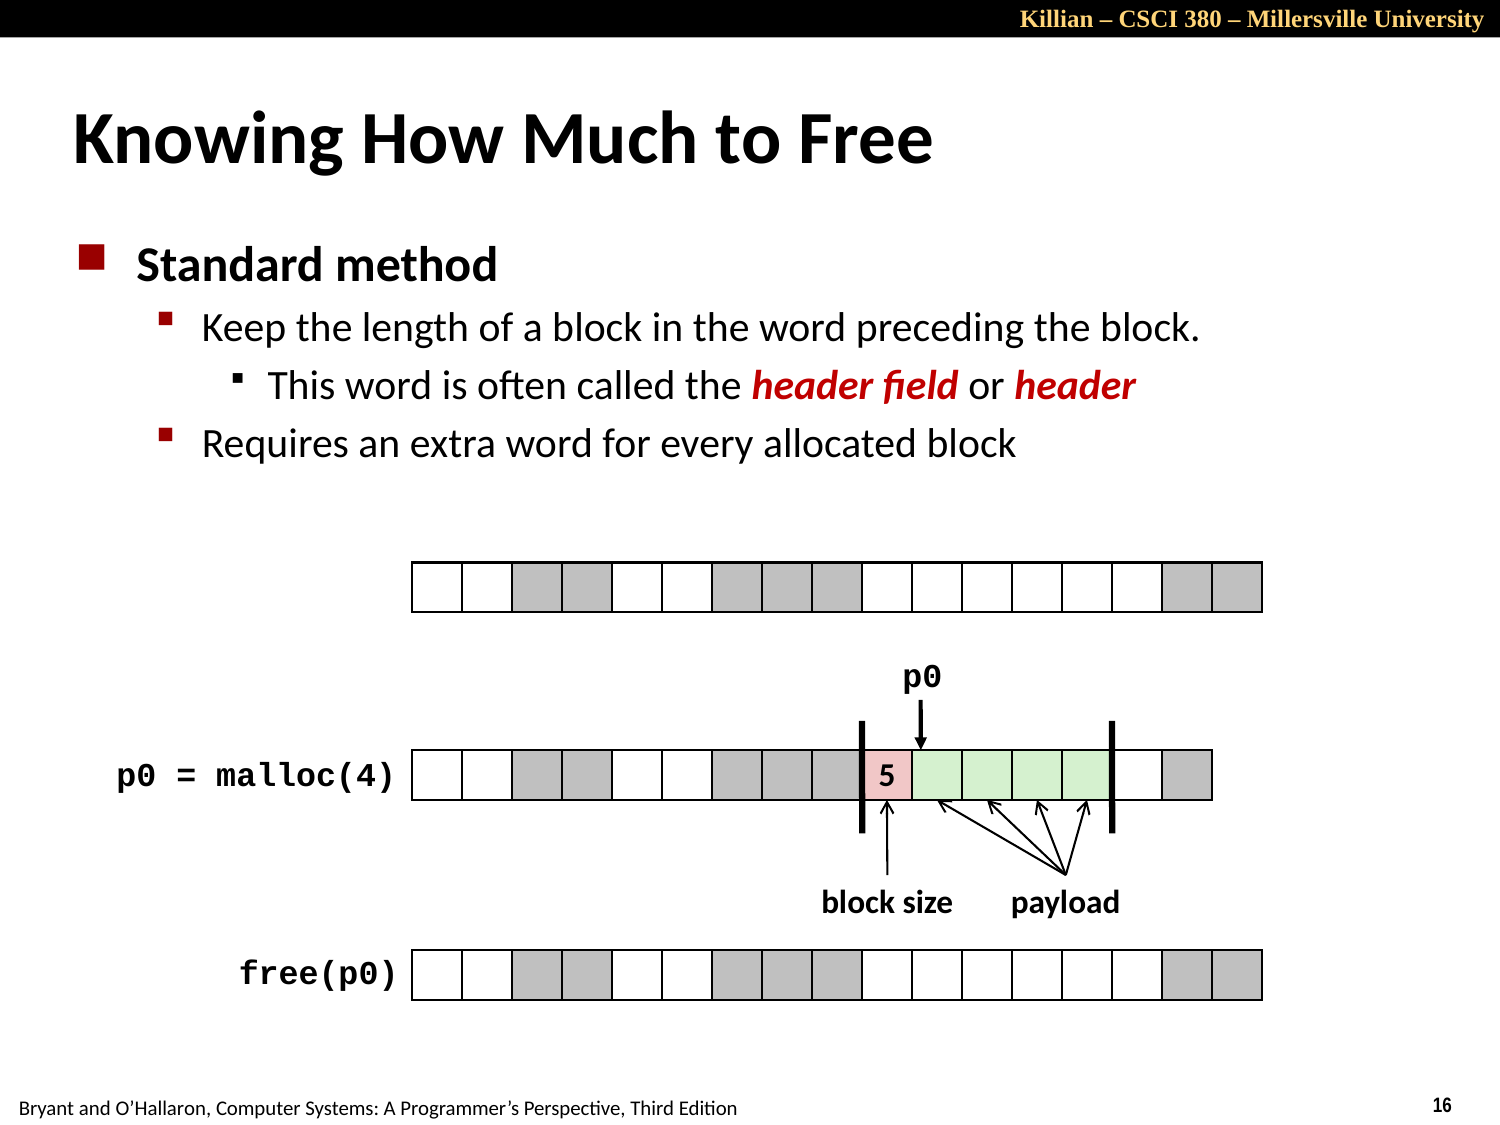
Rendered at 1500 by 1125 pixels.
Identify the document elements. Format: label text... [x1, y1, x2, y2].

text_box [561, 562, 611, 613]
text_box [512, 750, 561, 800]
text_box [1011, 750, 1061, 796]
text_box [611, 750, 662, 800]
text_box [411, 750, 461, 800]
text_box [912, 562, 962, 613]
text_box [962, 562, 1011, 613]
text_box [761, 750, 812, 800]
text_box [988, 797, 1065, 878]
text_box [222, 874, 1263, 1001]
text_box [461, 750, 512, 800]
text_box [662, 750, 711, 800]
text_box [1061, 562, 1112, 613]
text_box [461, 562, 512, 613]
text_box [1112, 562, 1161, 613]
text_box 5 [863, 750, 912, 800]
text_box [1161, 562, 1211, 613]
text_box [611, 562, 662, 613]
list Standard method Keep the length of a block in the word preceding the block. This word is often called the header field or header Requires an extra word for every allocated block [64, 223, 1361, 1040]
text_box p0 = malloc(4) [101, 748, 412, 802]
text_box [662, 562, 711, 613]
text_box p0 [887, 650, 958, 703]
text_box [1161, 750, 1212, 800]
text_box [914, 699, 927, 751]
text_box [1061, 750, 1112, 800]
title Knowing How Much to Free [58, 71, 1305, 197]
text_box [812, 750, 861, 800]
text_box [962, 750, 1011, 772]
text_box [1211, 562, 1262, 613]
text_box [711, 562, 761, 613]
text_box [1038, 826, 1115, 849]
text_box [1011, 562, 1061, 613]
text_box [711, 750, 761, 800]
text_box [812, 562, 861, 613]
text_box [963, 772, 1040, 903]
text_box [561, 750, 611, 800]
text_box [1113, 750, 1161, 800]
text_box [861, 562, 912, 613]
text_box [912, 750, 962, 800]
text_box [512, 562, 561, 613]
text_box [411, 562, 461, 613]
text_box [761, 562, 812, 613]
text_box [1013, 822, 1090, 853]
